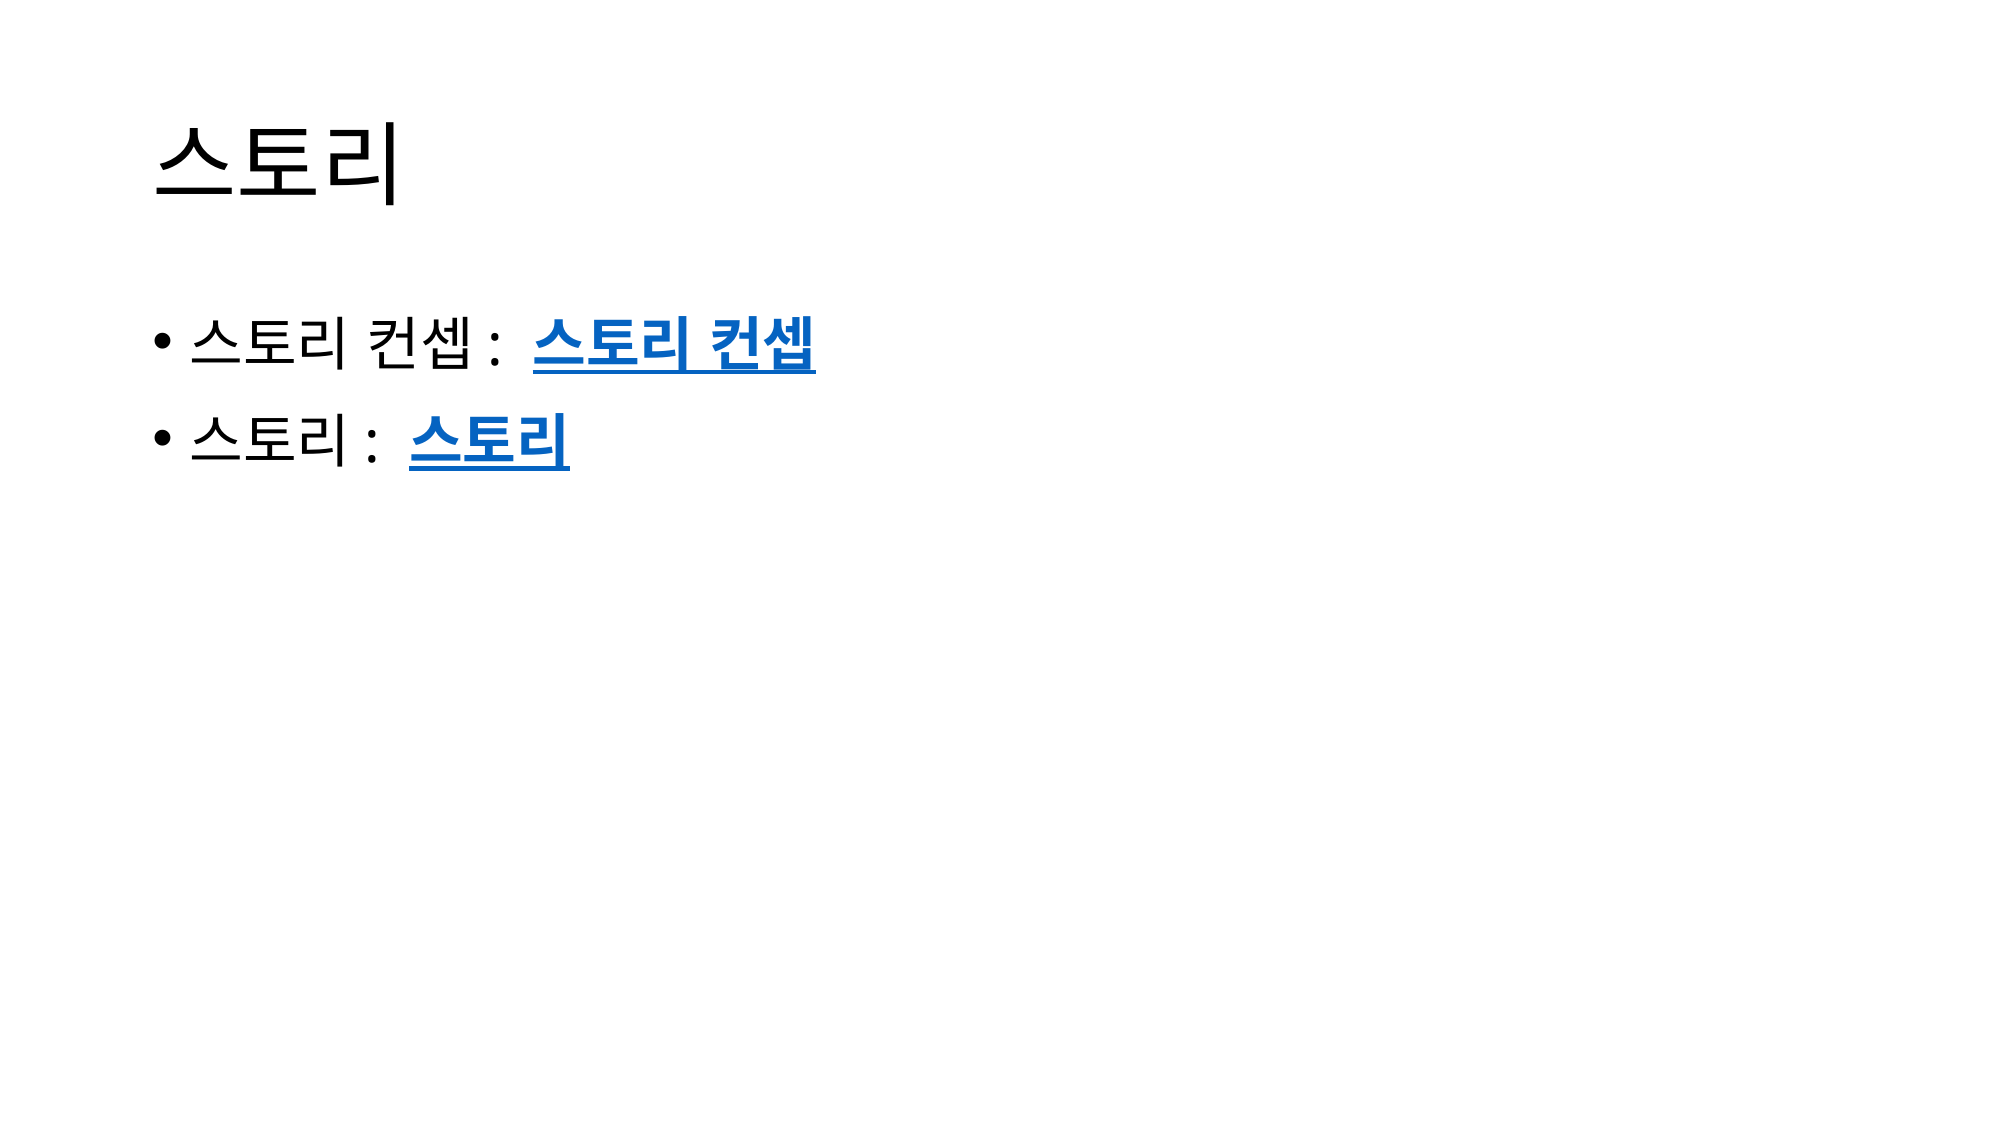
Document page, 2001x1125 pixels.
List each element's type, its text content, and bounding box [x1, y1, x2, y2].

list 스토리 컨셉: 스토리 컨셉 스토리: 스토리 [137, 299, 1863, 1014]
title 스토리 [137, 59, 1863, 278]
